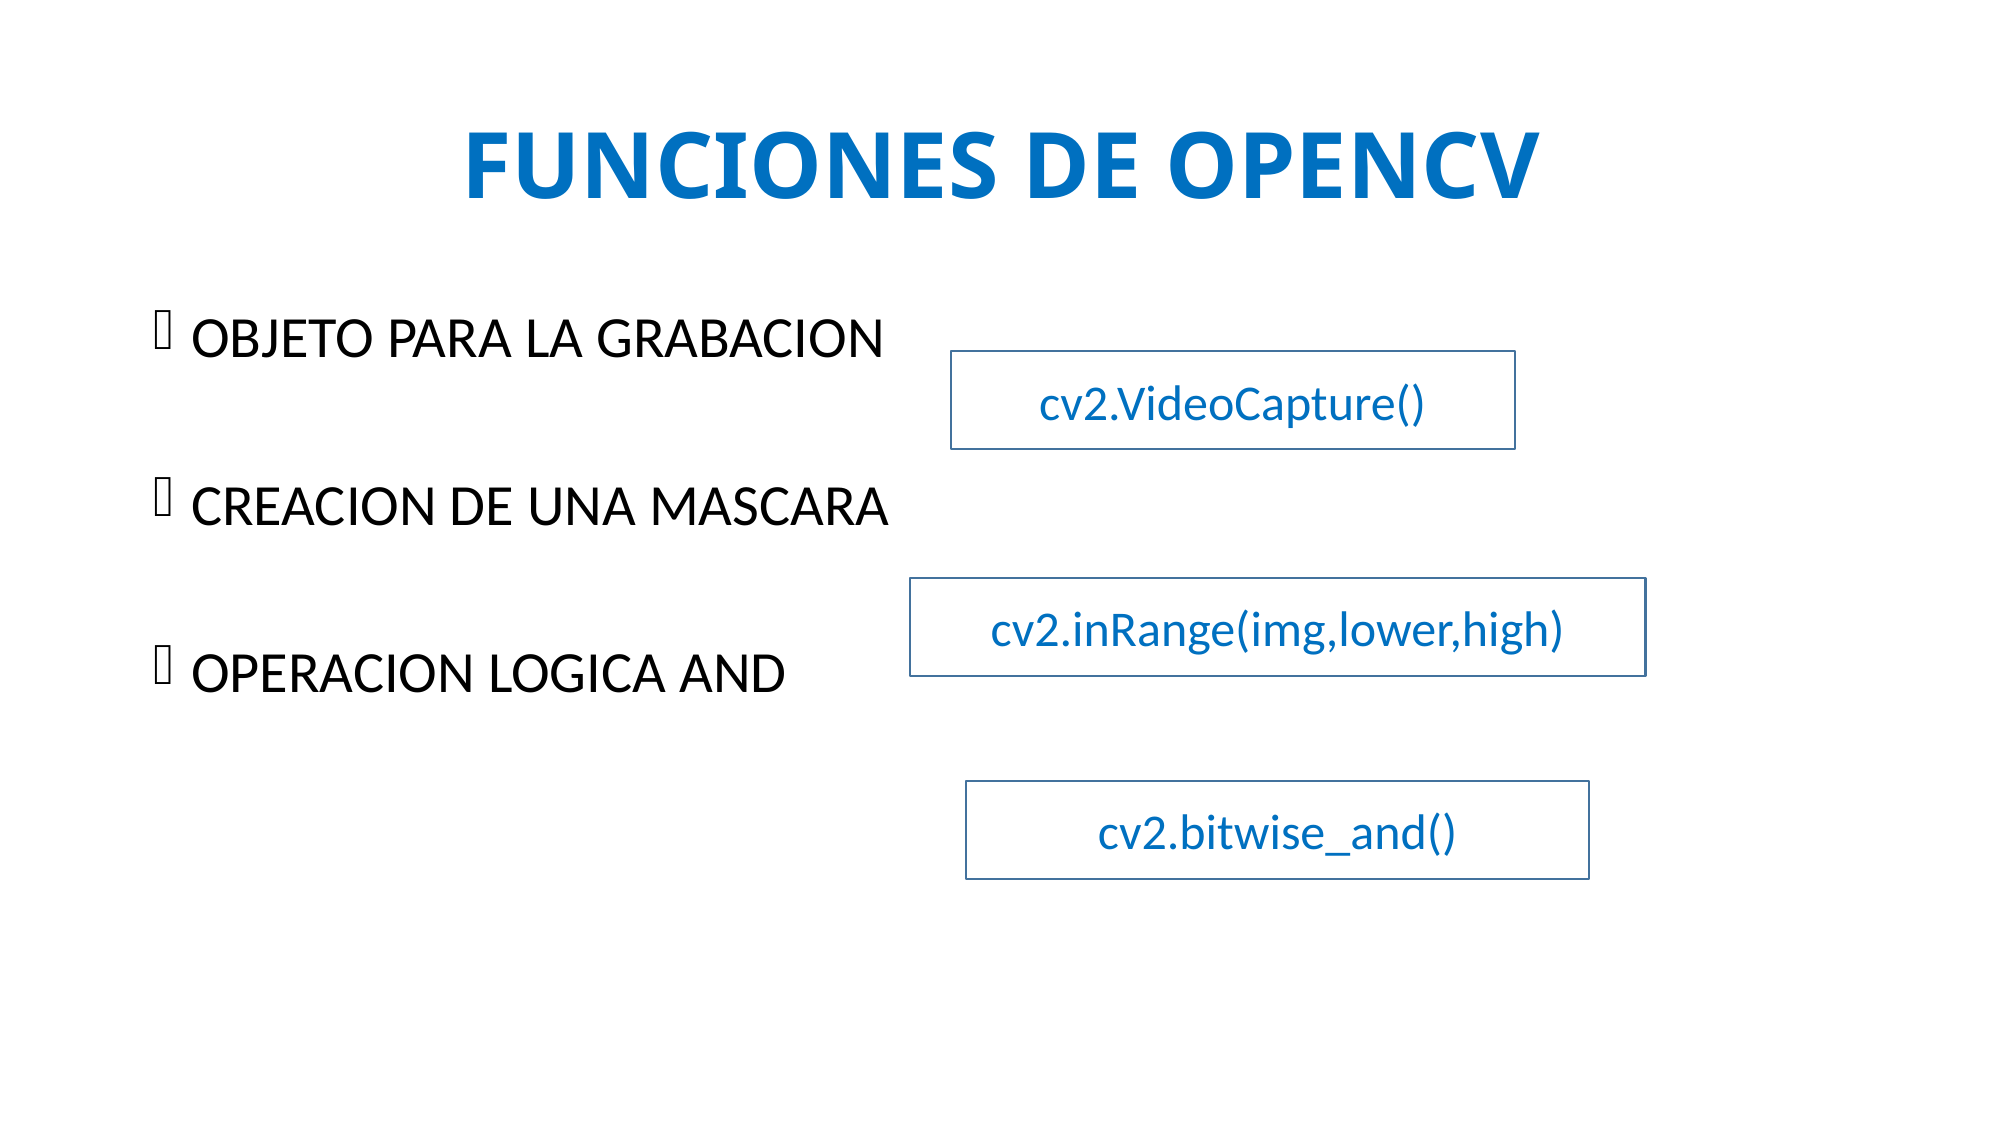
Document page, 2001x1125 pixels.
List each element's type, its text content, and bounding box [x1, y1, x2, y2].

text_box cv2.bitwise_and() [965, 780, 1590, 880]
text_box cv2.VideoCapture() [950, 350, 1516, 450]
text_box cv2.inRange(img,lower,high) [909, 577, 1647, 677]
list OBJETO PARA LA GRABACION CREACION DE UNA MASCARA OPERACION LOGICA AND [138, 299, 1864, 1014]
title FUNCIONES DE OPENCV [138, 60, 1864, 278]
